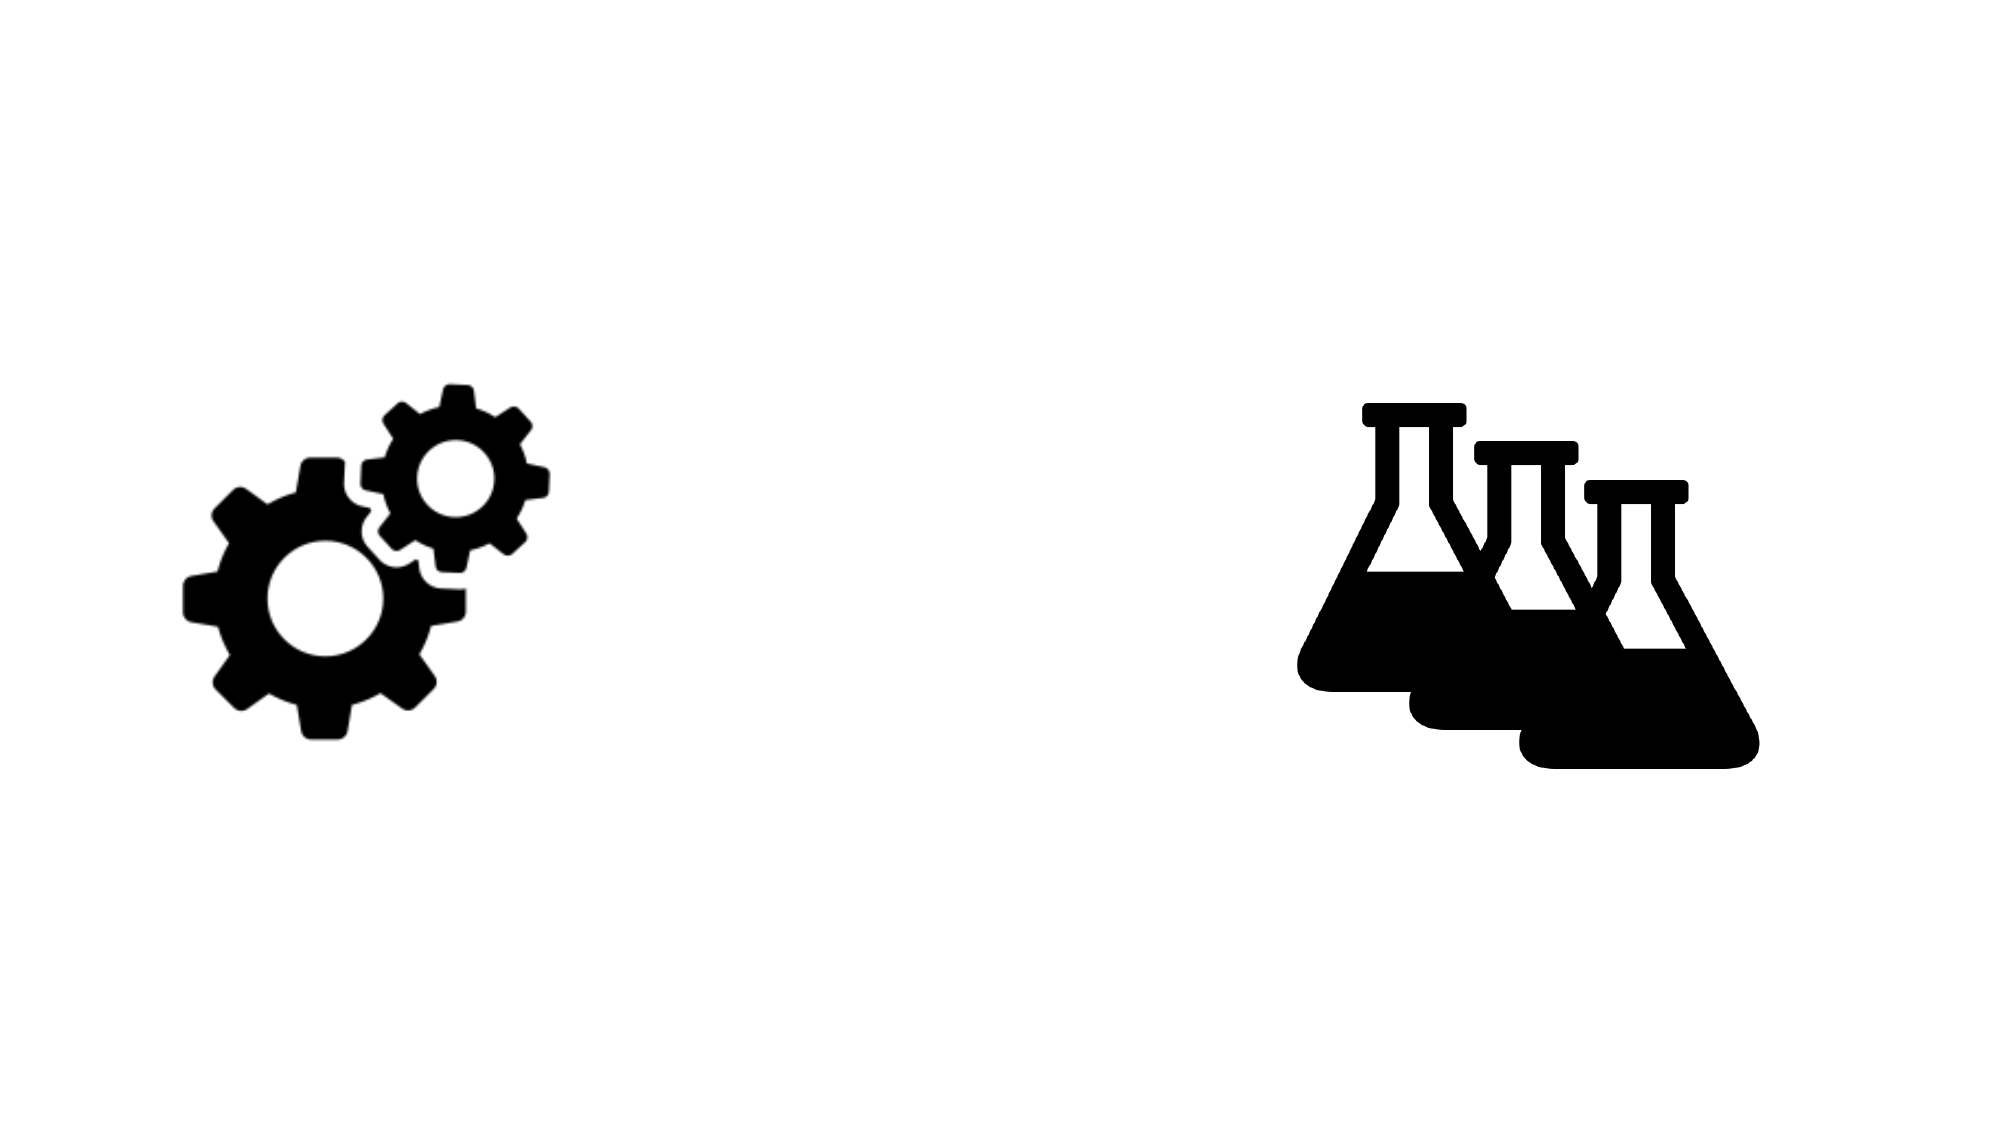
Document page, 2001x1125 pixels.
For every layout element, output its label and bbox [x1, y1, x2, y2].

picture [148, 344, 586, 781]
text_box [1224, 354, 1831, 817]
